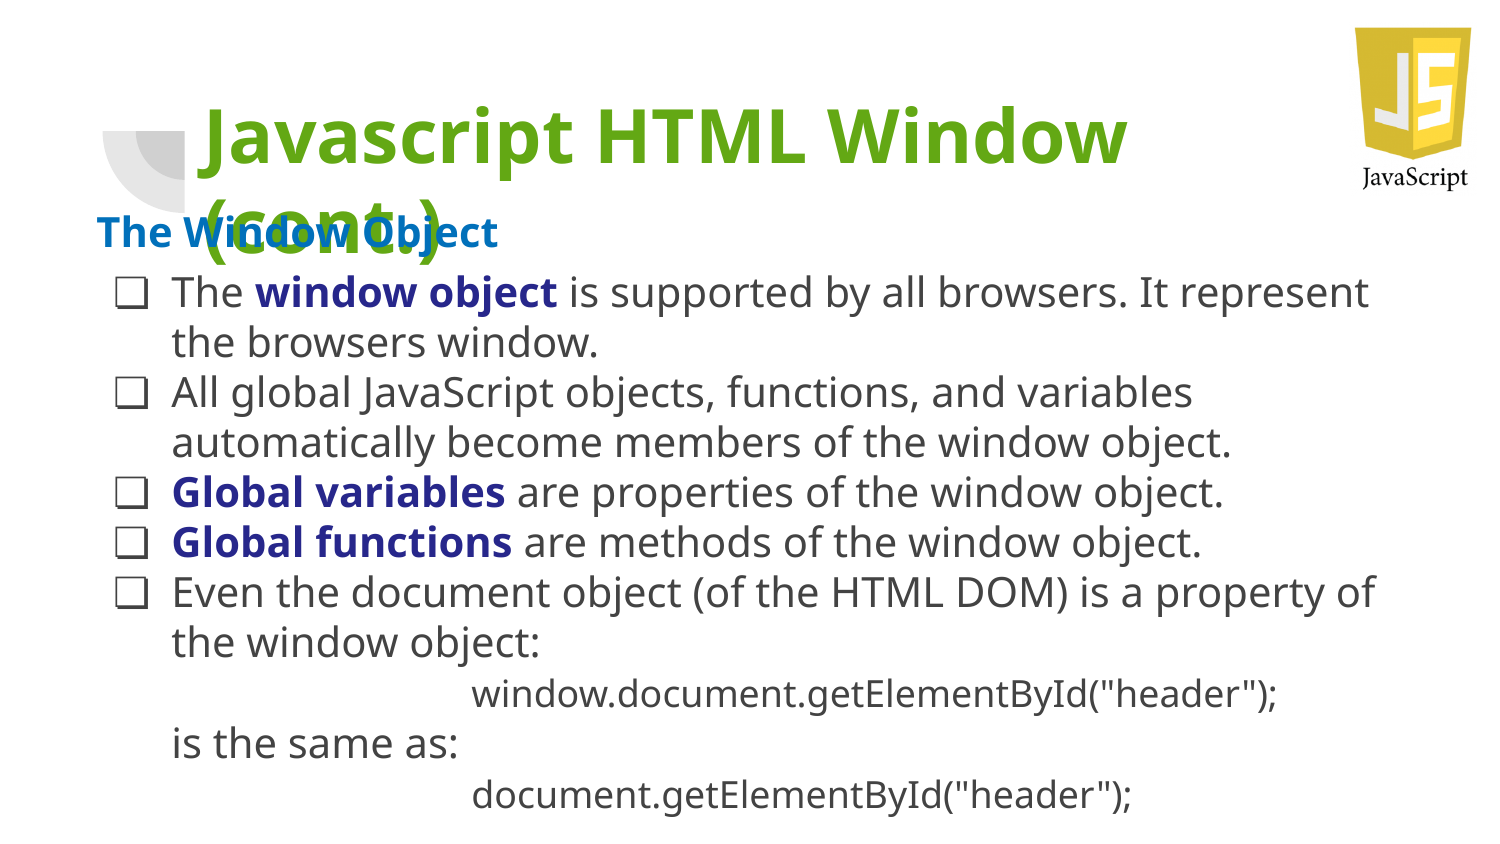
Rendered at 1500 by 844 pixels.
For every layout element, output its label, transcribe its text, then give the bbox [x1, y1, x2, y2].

title The Window Object The window object is supported by all browsers. It represent the browsers window. All global JavaScript objects, functions, and variables automatically become members of the window object. Global variables are properties of the window object. Global functions are methods of the window object. Even the document object (of the HTML DOM) is a property of the window object: window.document.getElementById("header"); is the same as: document.getElementById("header"); [81, 190, 1424, 827]
picture [1348, 22, 1477, 196]
title Javascript HTML Window (cont.) [188, 73, 1343, 183]
